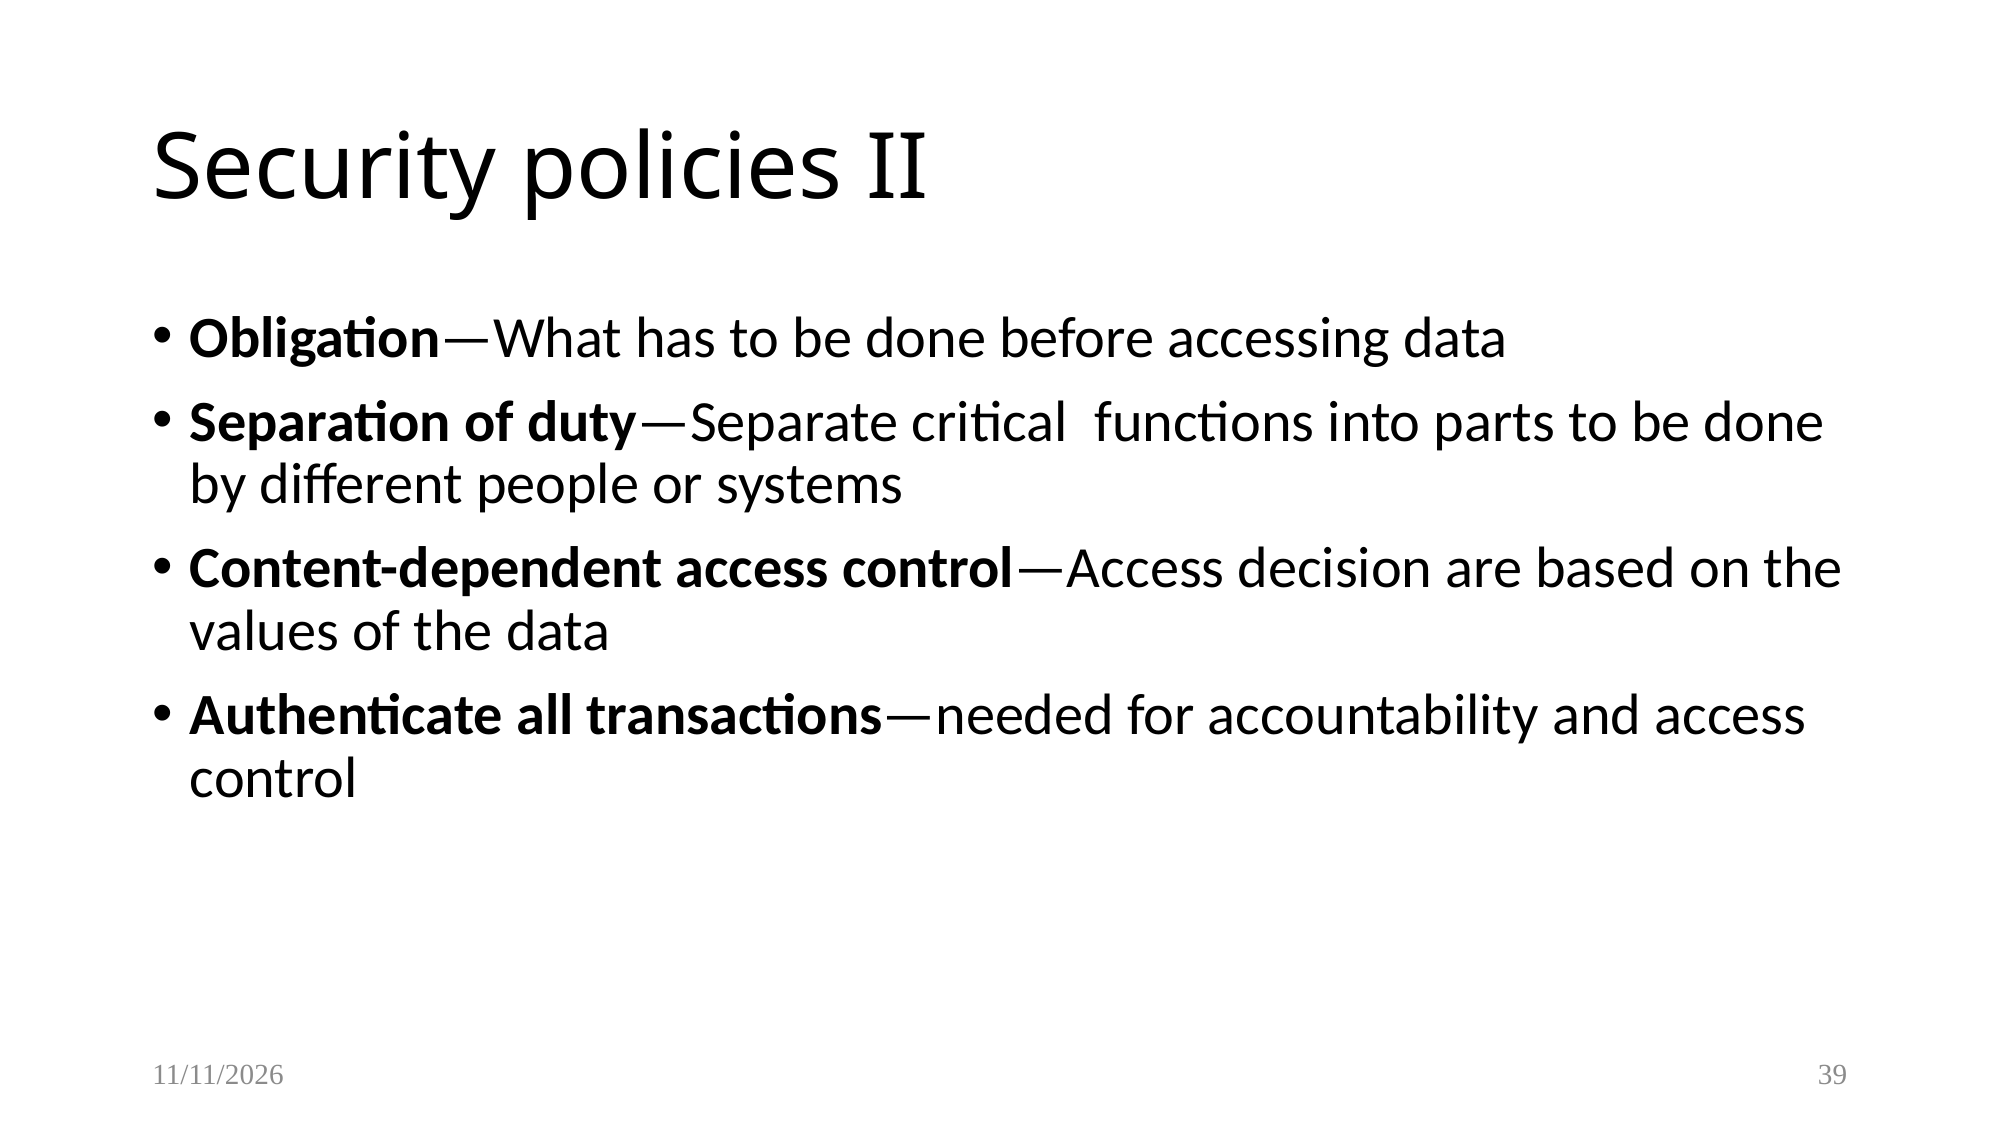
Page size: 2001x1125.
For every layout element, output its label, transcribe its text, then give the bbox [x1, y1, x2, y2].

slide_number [137, 1042, 588, 1103]
list Obligation—What has to be done before accessing data Separation of duty—Separate critical functions into parts to be done by different people or systems Content-dependent access control—Access decision are based on the values of the data Authenticate all transactions—needed for accountability and access control [137, 299, 1863, 1014]
title Security policies II [137, 59, 1863, 278]
slide_number 39 [1412, 1042, 1863, 1103]
